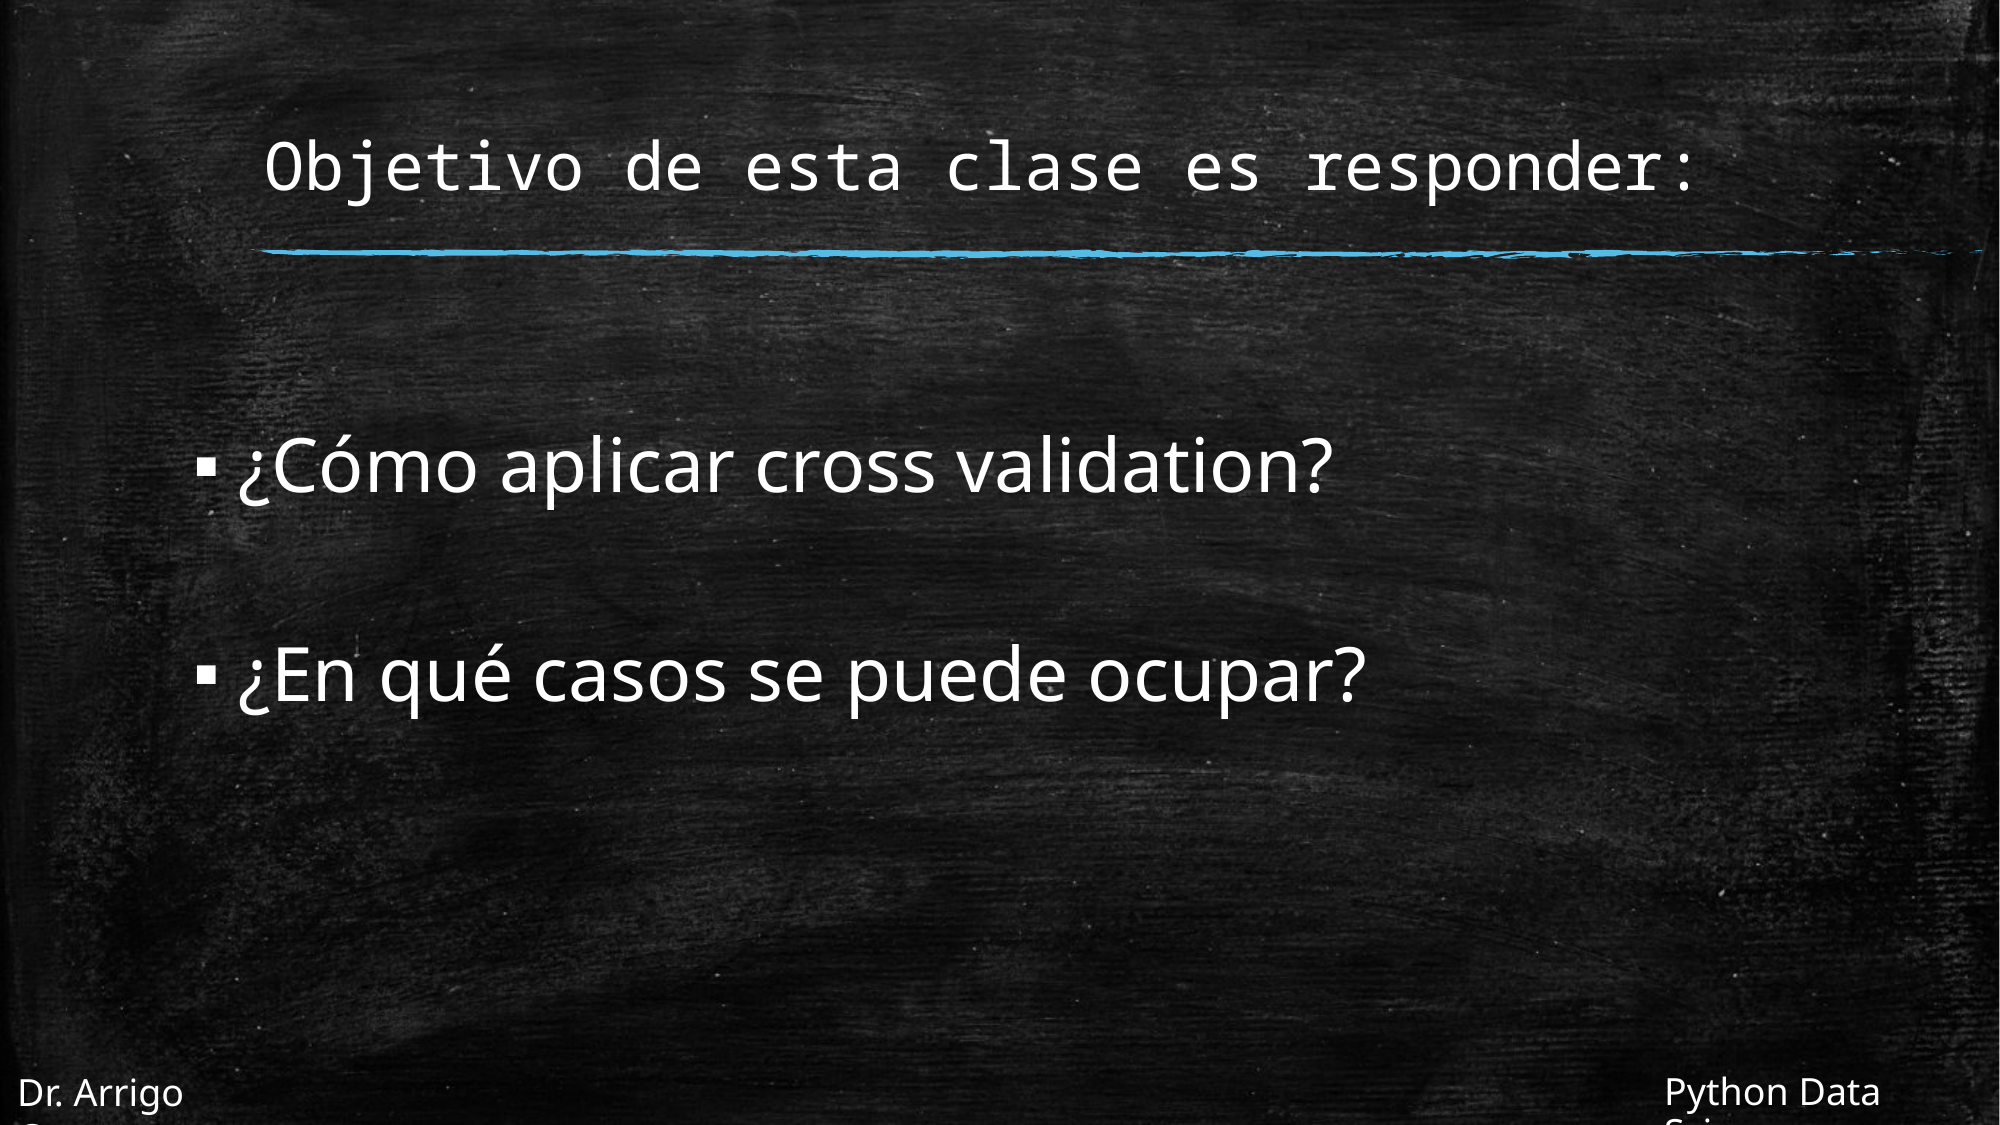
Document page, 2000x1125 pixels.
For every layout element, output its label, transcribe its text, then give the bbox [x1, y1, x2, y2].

title Objetivo de esta clase es responder: [249, 45, 1750, 213]
list ¿Cómo aplicar cross validation? ¿En qué casos se puede ocupar? [178, 420, 1821, 787]
